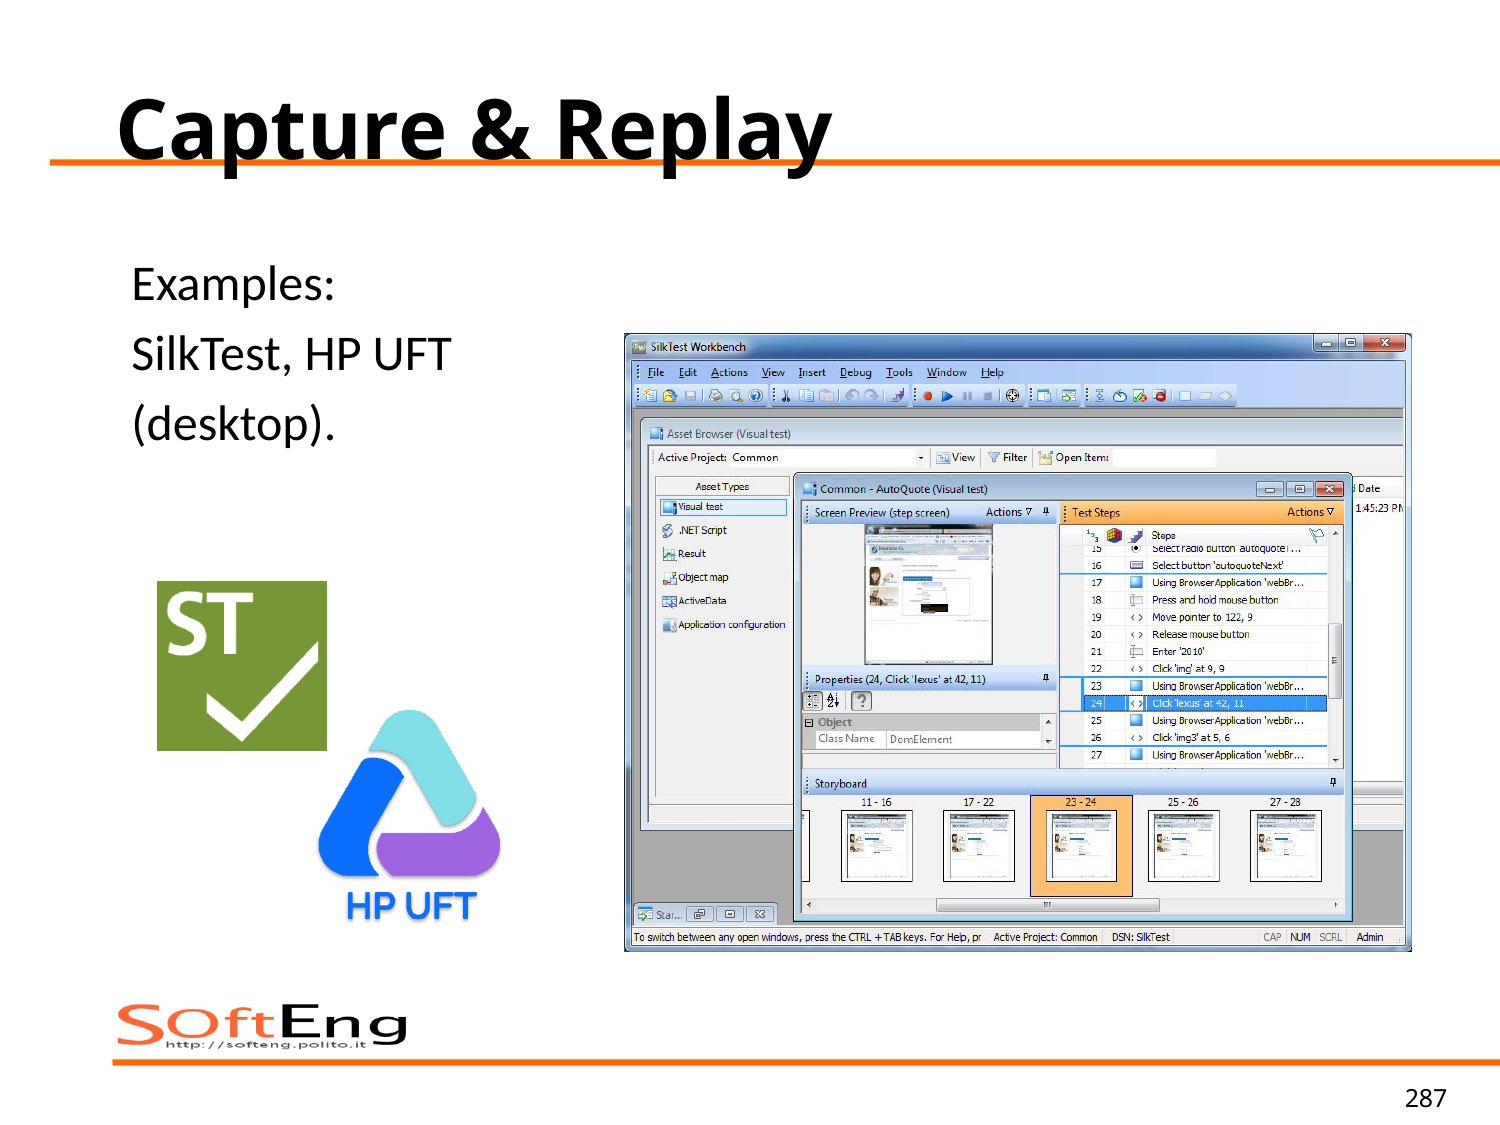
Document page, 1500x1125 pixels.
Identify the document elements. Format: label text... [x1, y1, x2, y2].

text_box Examples: SilkTest, HP UFT (desktop). [116, 243, 1416, 986]
picture [157, 581, 545, 960]
slide_number 287 [1237, 1074, 1463, 1125]
picture [623, 332, 1412, 952]
title Capture & Replay [100, 32, 1451, 220]
picture [112, 1005, 413, 1056]
list [96, 262, 1447, 1005]
